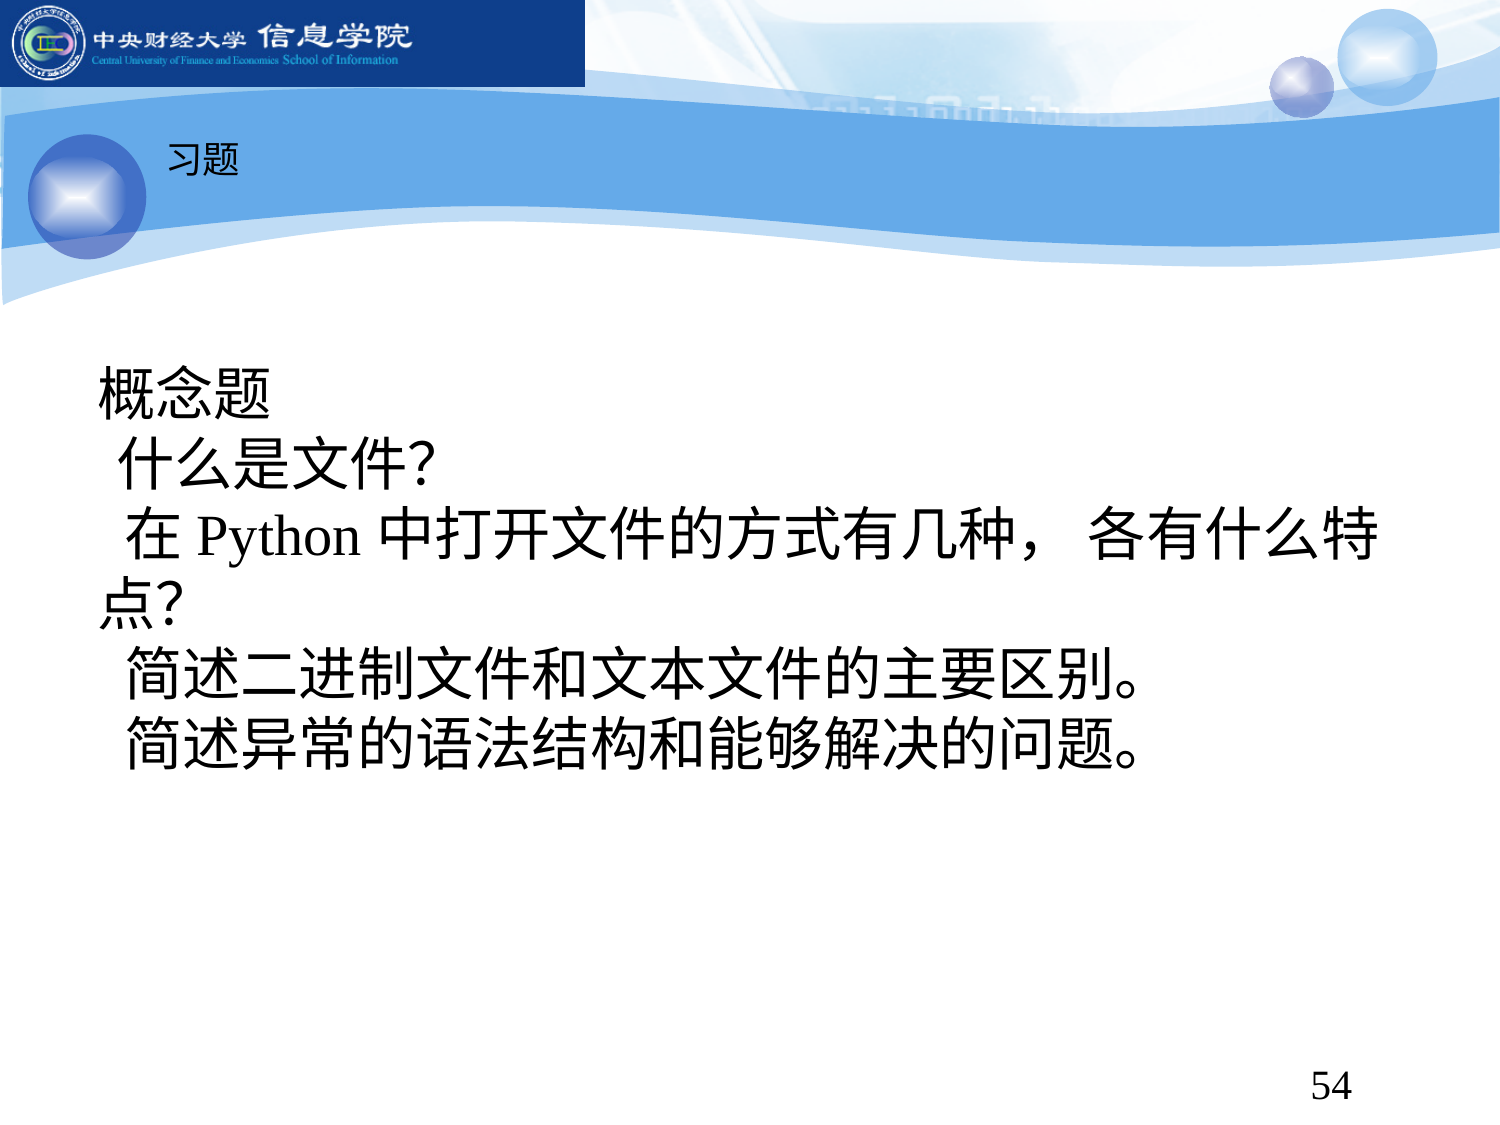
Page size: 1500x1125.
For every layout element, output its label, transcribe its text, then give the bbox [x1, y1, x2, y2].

list 概念题 什么是文件？ 在Python中打开文件的方式有几种， 各有什么特点？ 简述二进制文件和文本文件的主要区别。 简述异常的语法结构和能够解决的问题。 [82, 350, 1429, 946]
title 习题 [150, 112, 1363, 205]
picture [0, 0, 1500, 197]
